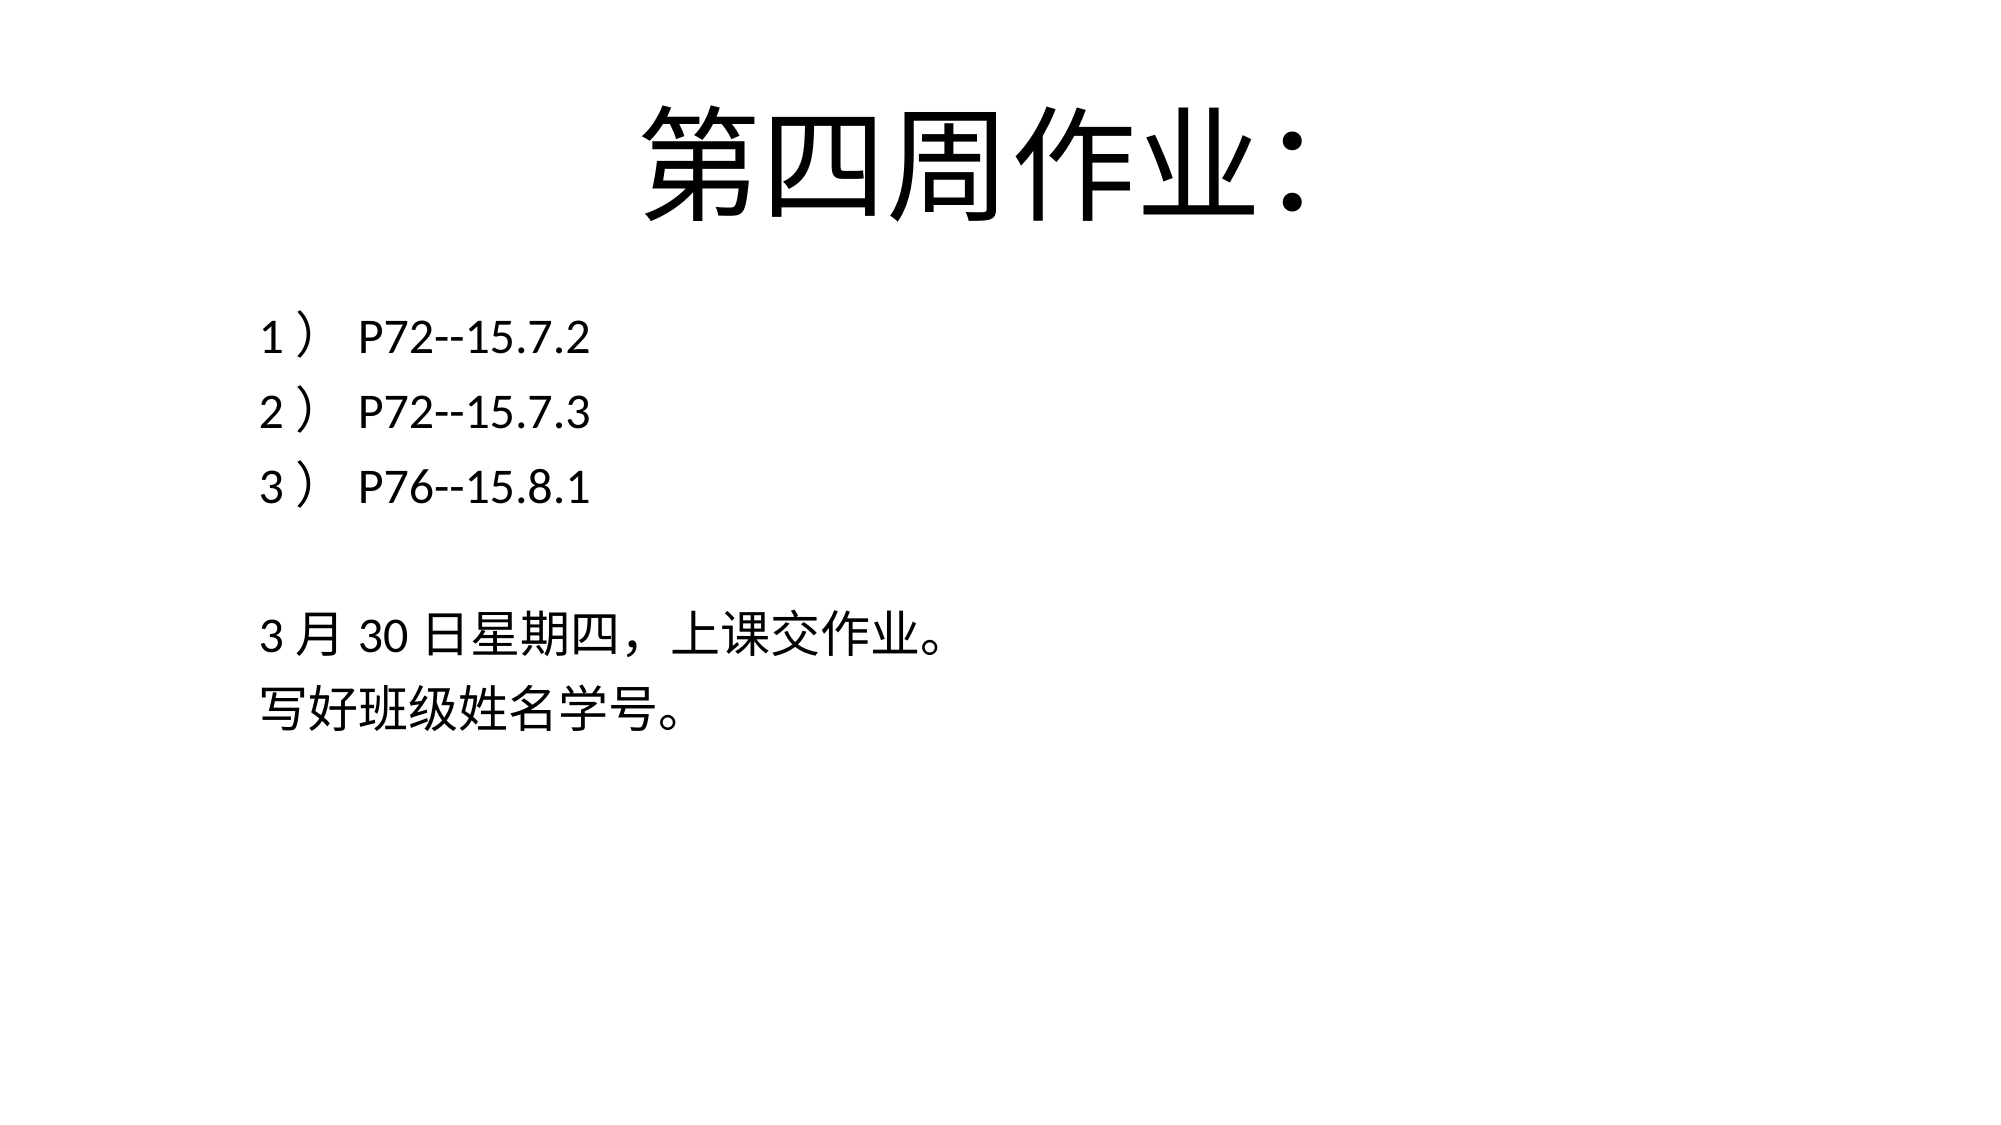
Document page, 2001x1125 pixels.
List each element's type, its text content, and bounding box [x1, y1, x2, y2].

subtitle 1）P72--15.7.2 2）P72--15.7.3 3）P76--15.8.1 3月30日星期四，上课交作业。 写好班级姓名学号。 [243, 303, 1799, 845]
title 第四周作业： [261, 4, 1762, 303]
